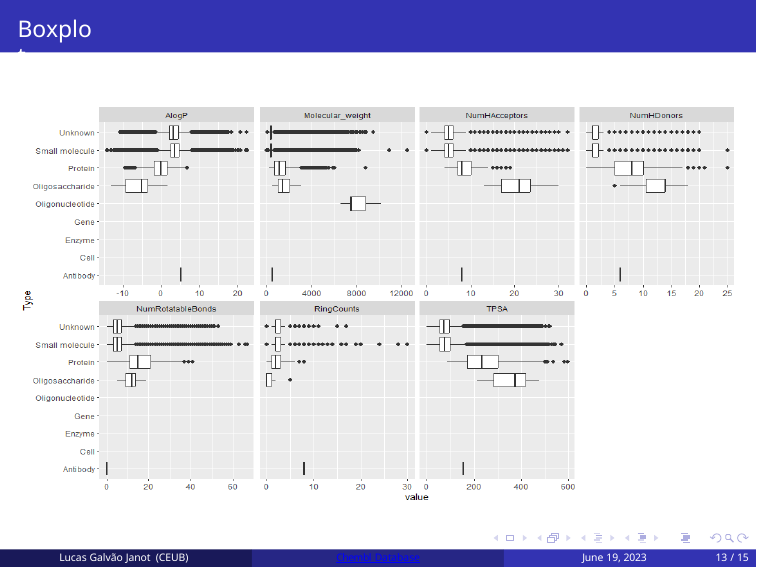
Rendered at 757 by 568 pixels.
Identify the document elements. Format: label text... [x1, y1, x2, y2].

picture [21, 106, 734, 501]
text_box [0, 0, 756, 53]
text_box Boxplot [15, 12, 96, 69]
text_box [0, 549, 757, 568]
